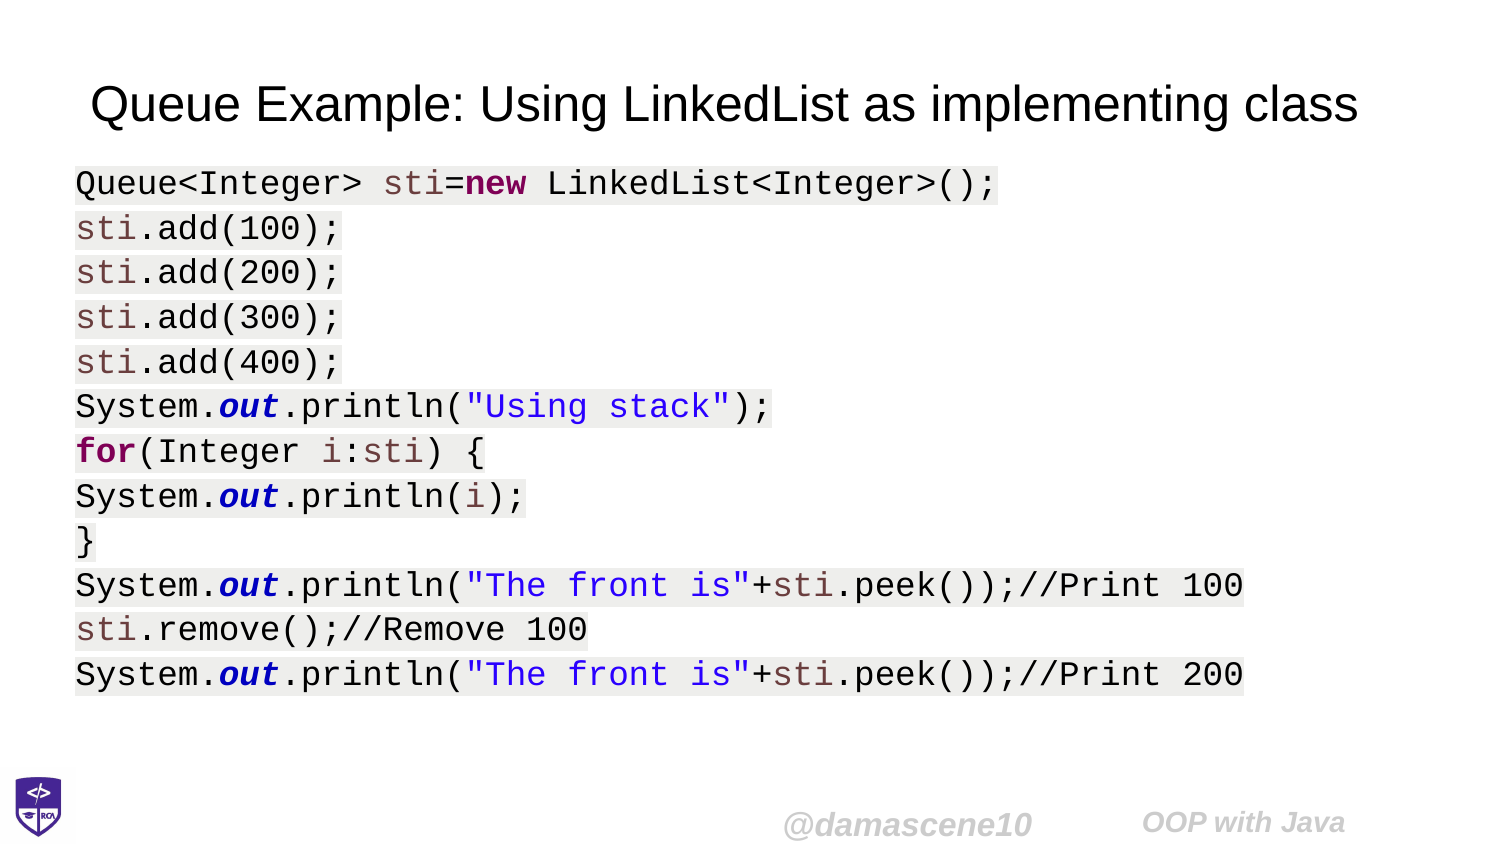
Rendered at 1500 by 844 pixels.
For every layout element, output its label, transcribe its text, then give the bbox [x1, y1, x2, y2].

picture [0, 767, 76, 844]
list Queue<Integer> sti=new LinkedList<Integer>(); sti.add(100); sti.add(200); sti.add(300); sti.add(400); System.out.println("Using stack"); for(Integer i:sti) { System.out.println(i); } System.out.println("The front is"+sti.peek());//Print 100 sti.remove();//Remove 100 System.out.println("The front is"+sti.peek());//Print 200 [56, 153, 1407, 710]
title Queue Example: Using LinkedList as implementing class [75, 33, 1425, 175]
